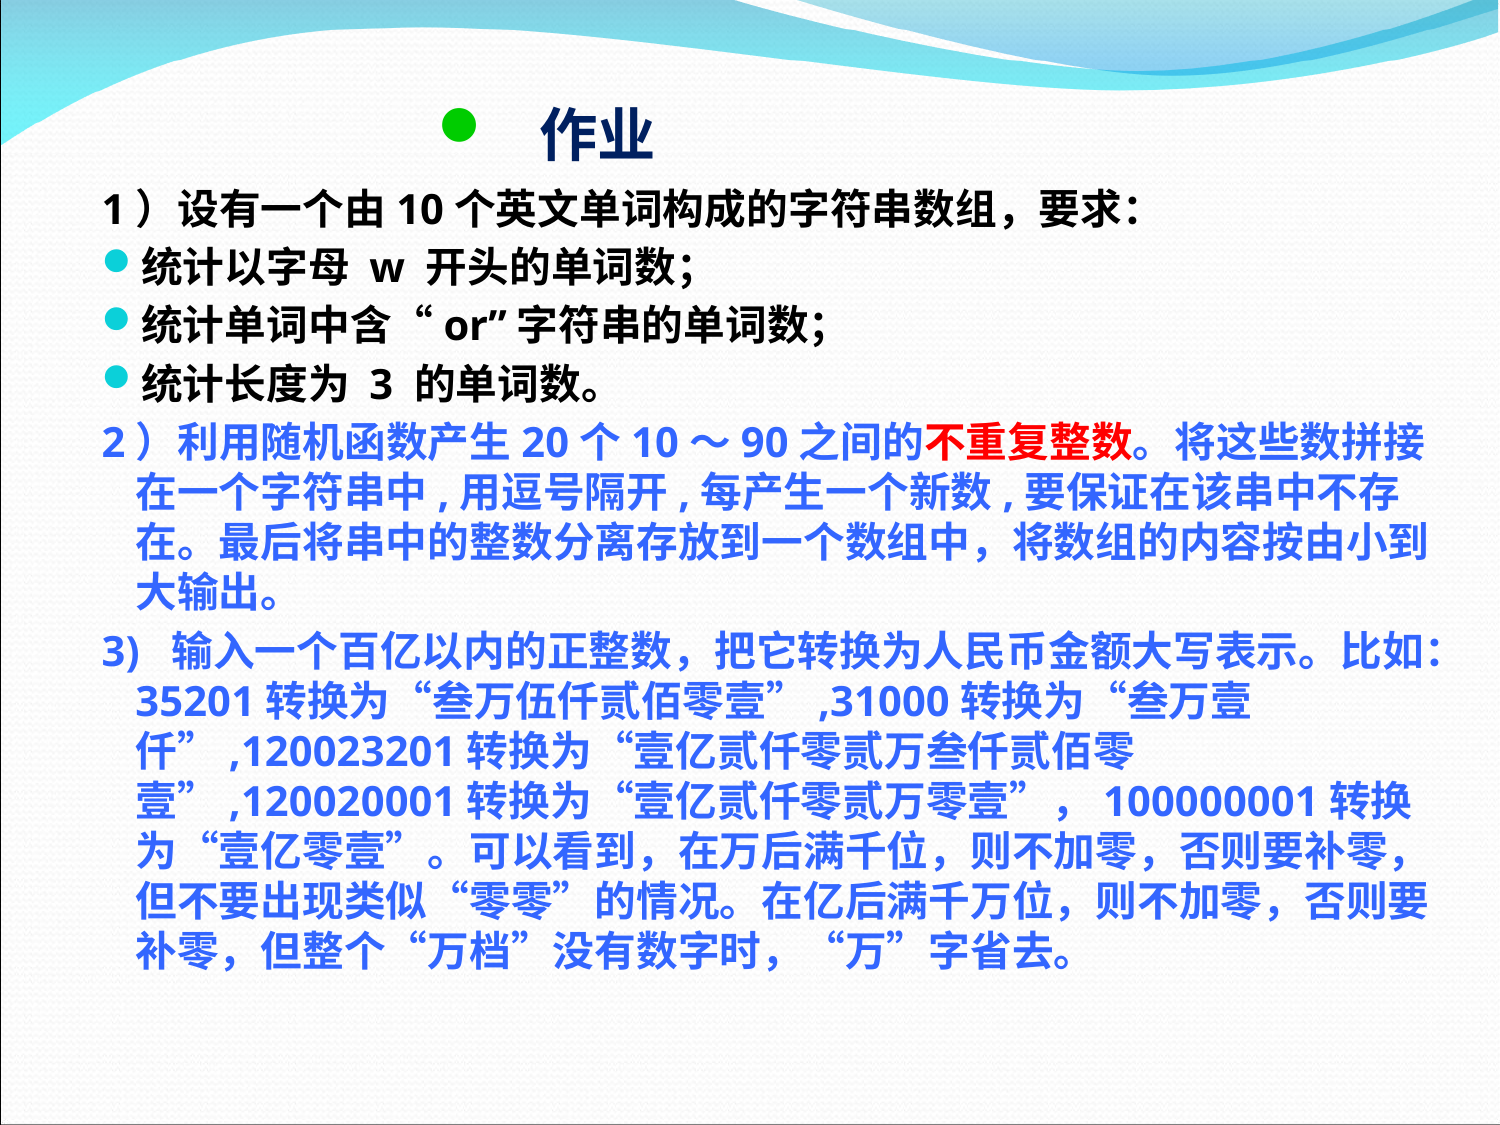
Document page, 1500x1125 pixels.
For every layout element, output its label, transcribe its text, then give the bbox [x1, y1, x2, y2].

picture [0, 0, 1500, 1125]
list 1）设有一个由10个英文单词构成的字符串数组，要求： 统计以字母 w 开头的单词数； 统计单词中含“or”字符串的单词数； 统计长度为 3 的单词数。 2）利用随机函数产生20个10～90之间的不重复整数。将这些数拼接在一个字符串中,用逗号隔开,每产生一个新数,要保证在该串中不存在。最后将串中的整数分离存放到一个数组中，将数组的内容按由小到大输出。 3) 输入一个百亿以内的正整数，把它转换为人民币金额大写表示。比如：35201转换为“叁万伍仟贰佰零壹”,31000转换为“叁万壹仟”,120023201转换为“壹亿贰仟零贰万叁仟贰佰零壹”,120020001转换为“壹亿贰仟零贰万零壹”，100000001转换为“壹亿零壹”。可以看到，在万后满千位，则不加零，否则要补零，但不要出现类似“零零”的情况。在亿后满千万位，则不加零，否则要补零，但整个“万档”没有数字时，“万”字省去。 [86, 174, 1453, 950]
title 作业 [437, 62, 927, 168]
